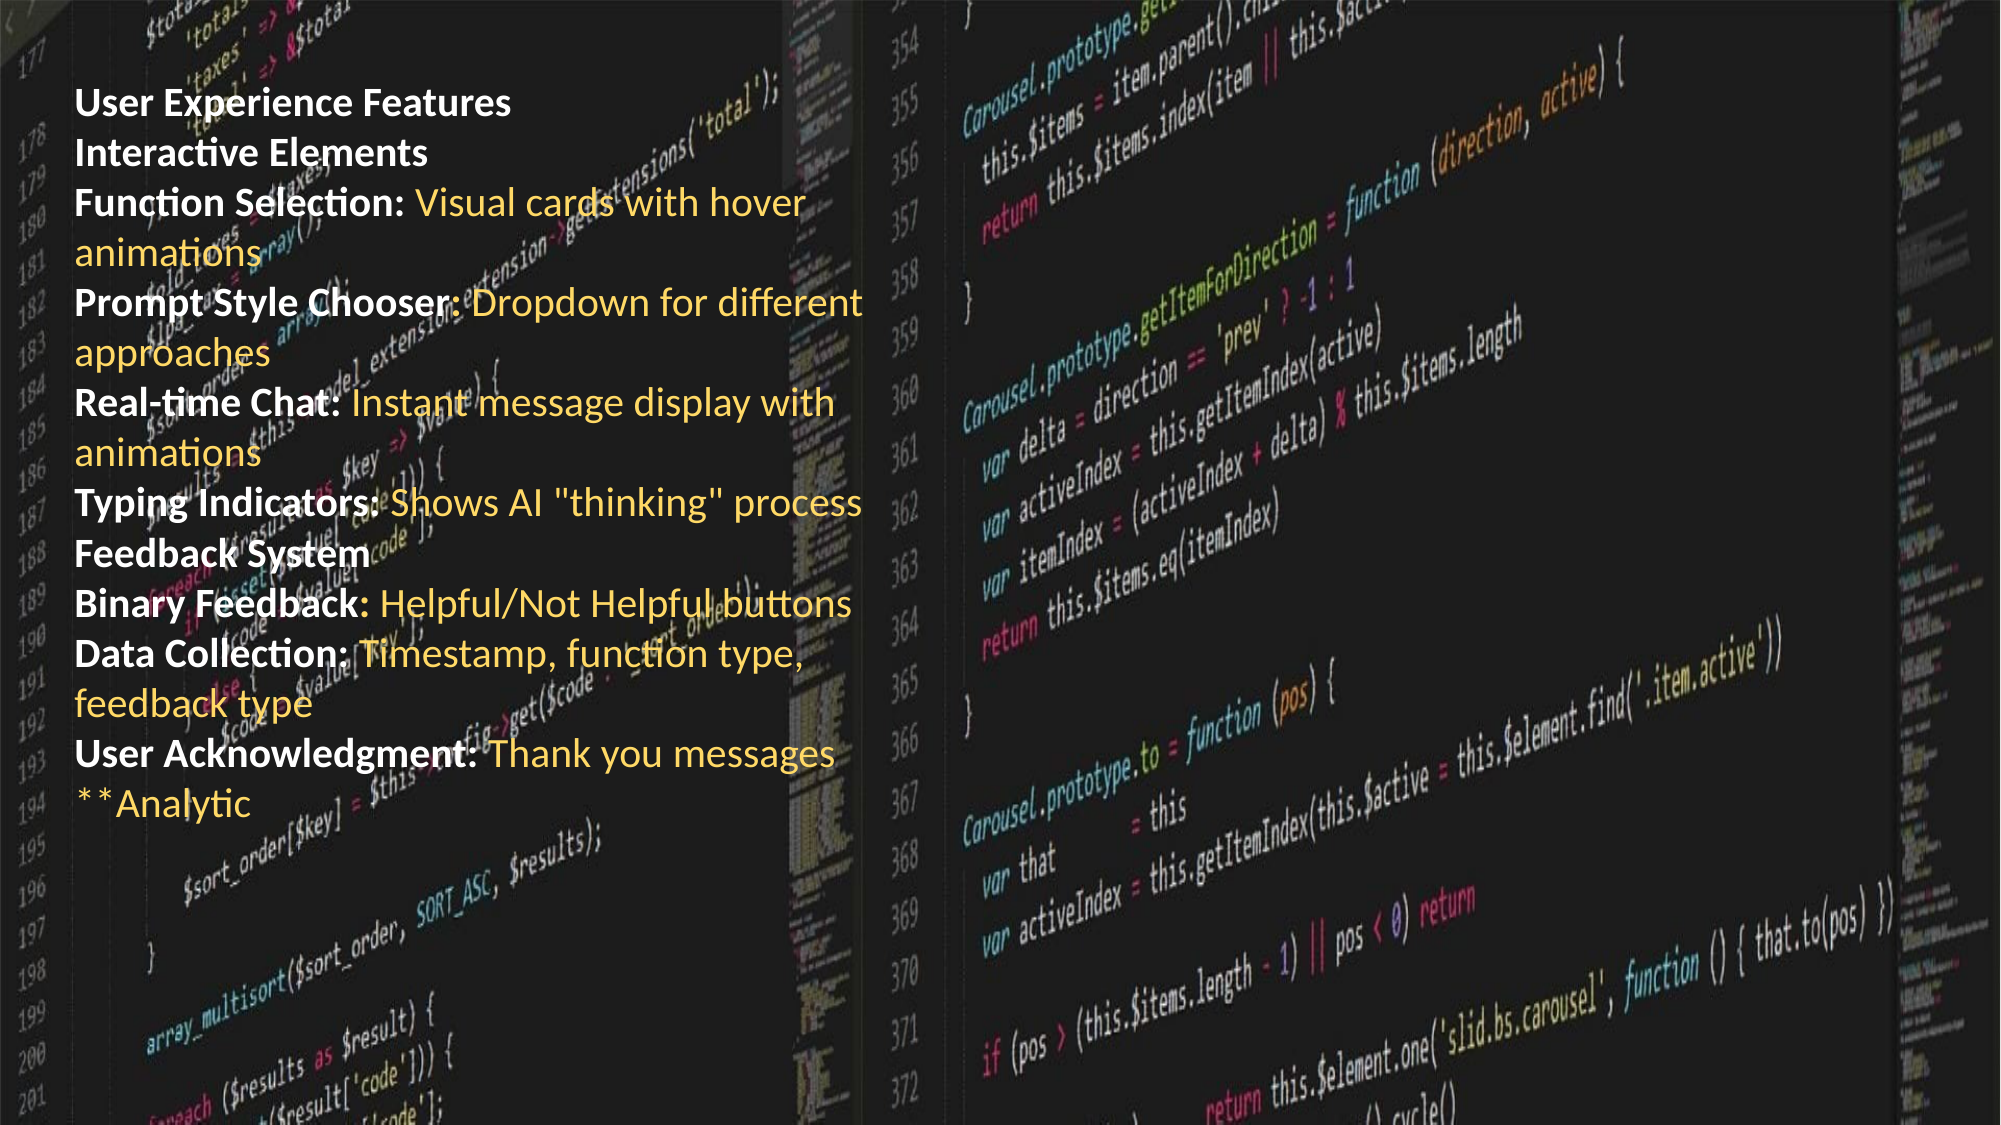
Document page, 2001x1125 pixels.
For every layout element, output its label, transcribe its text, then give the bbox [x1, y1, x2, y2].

picture [0, 0, 2001, 1125]
text_box User Experience Features Interactive Elements Function Selection: Visual cards with hover animations Prompt Style Chooser: Dropdown for different approaches Real-time Chat: Instant message display with animations Typing Indicators: Shows AI "thinking" process Feedback System Binary Feedback: Helpful/Not Helpful buttons Data Collection: Timestamp, function type, feedback type User Acknowledgment: Thank you messages **Analytic [59, 67, 913, 878]
